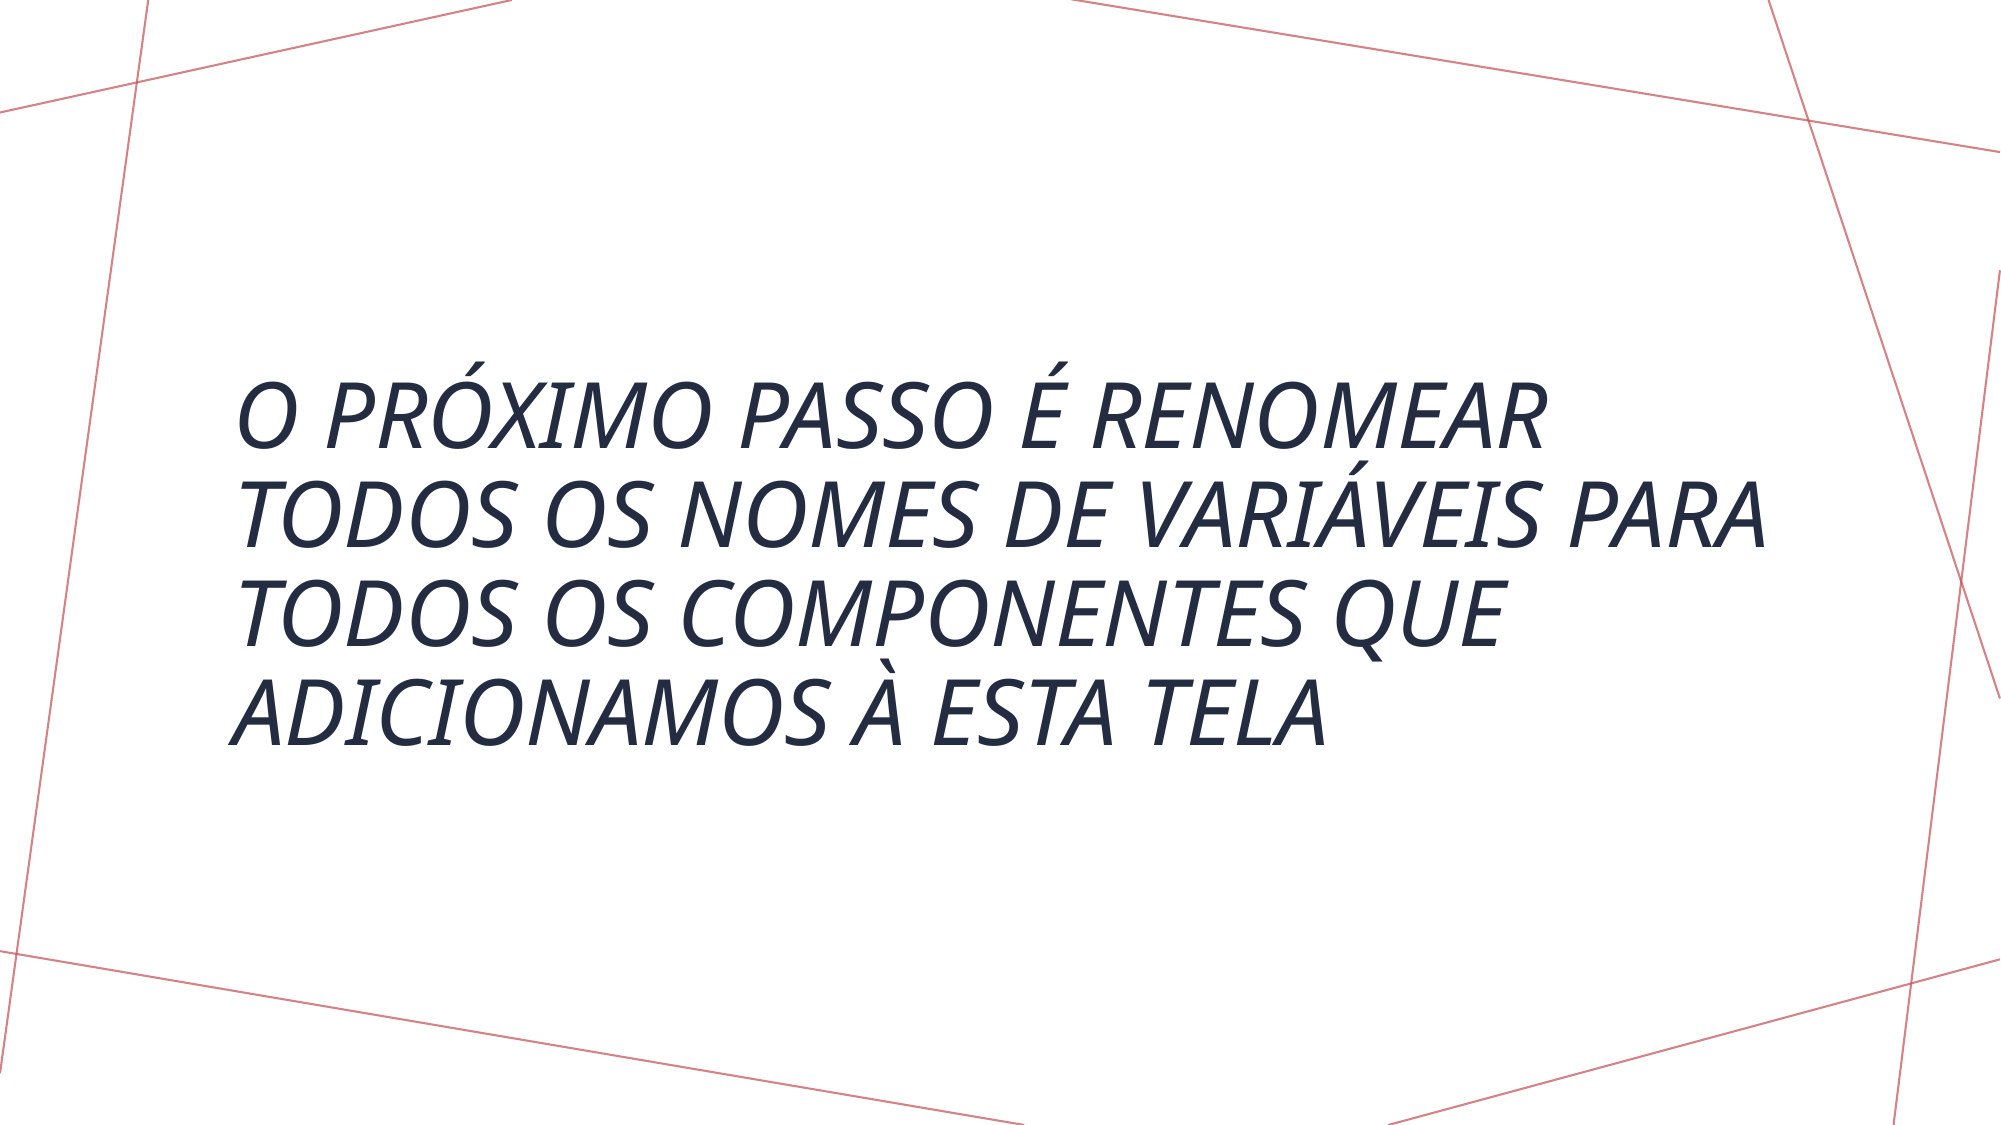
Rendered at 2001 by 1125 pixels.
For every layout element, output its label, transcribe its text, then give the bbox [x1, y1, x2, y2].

title O próximo passo é renomear todos os nomes de variáveis para todos os componentes que adicionamos à esta tela [218, 221, 1844, 912]
